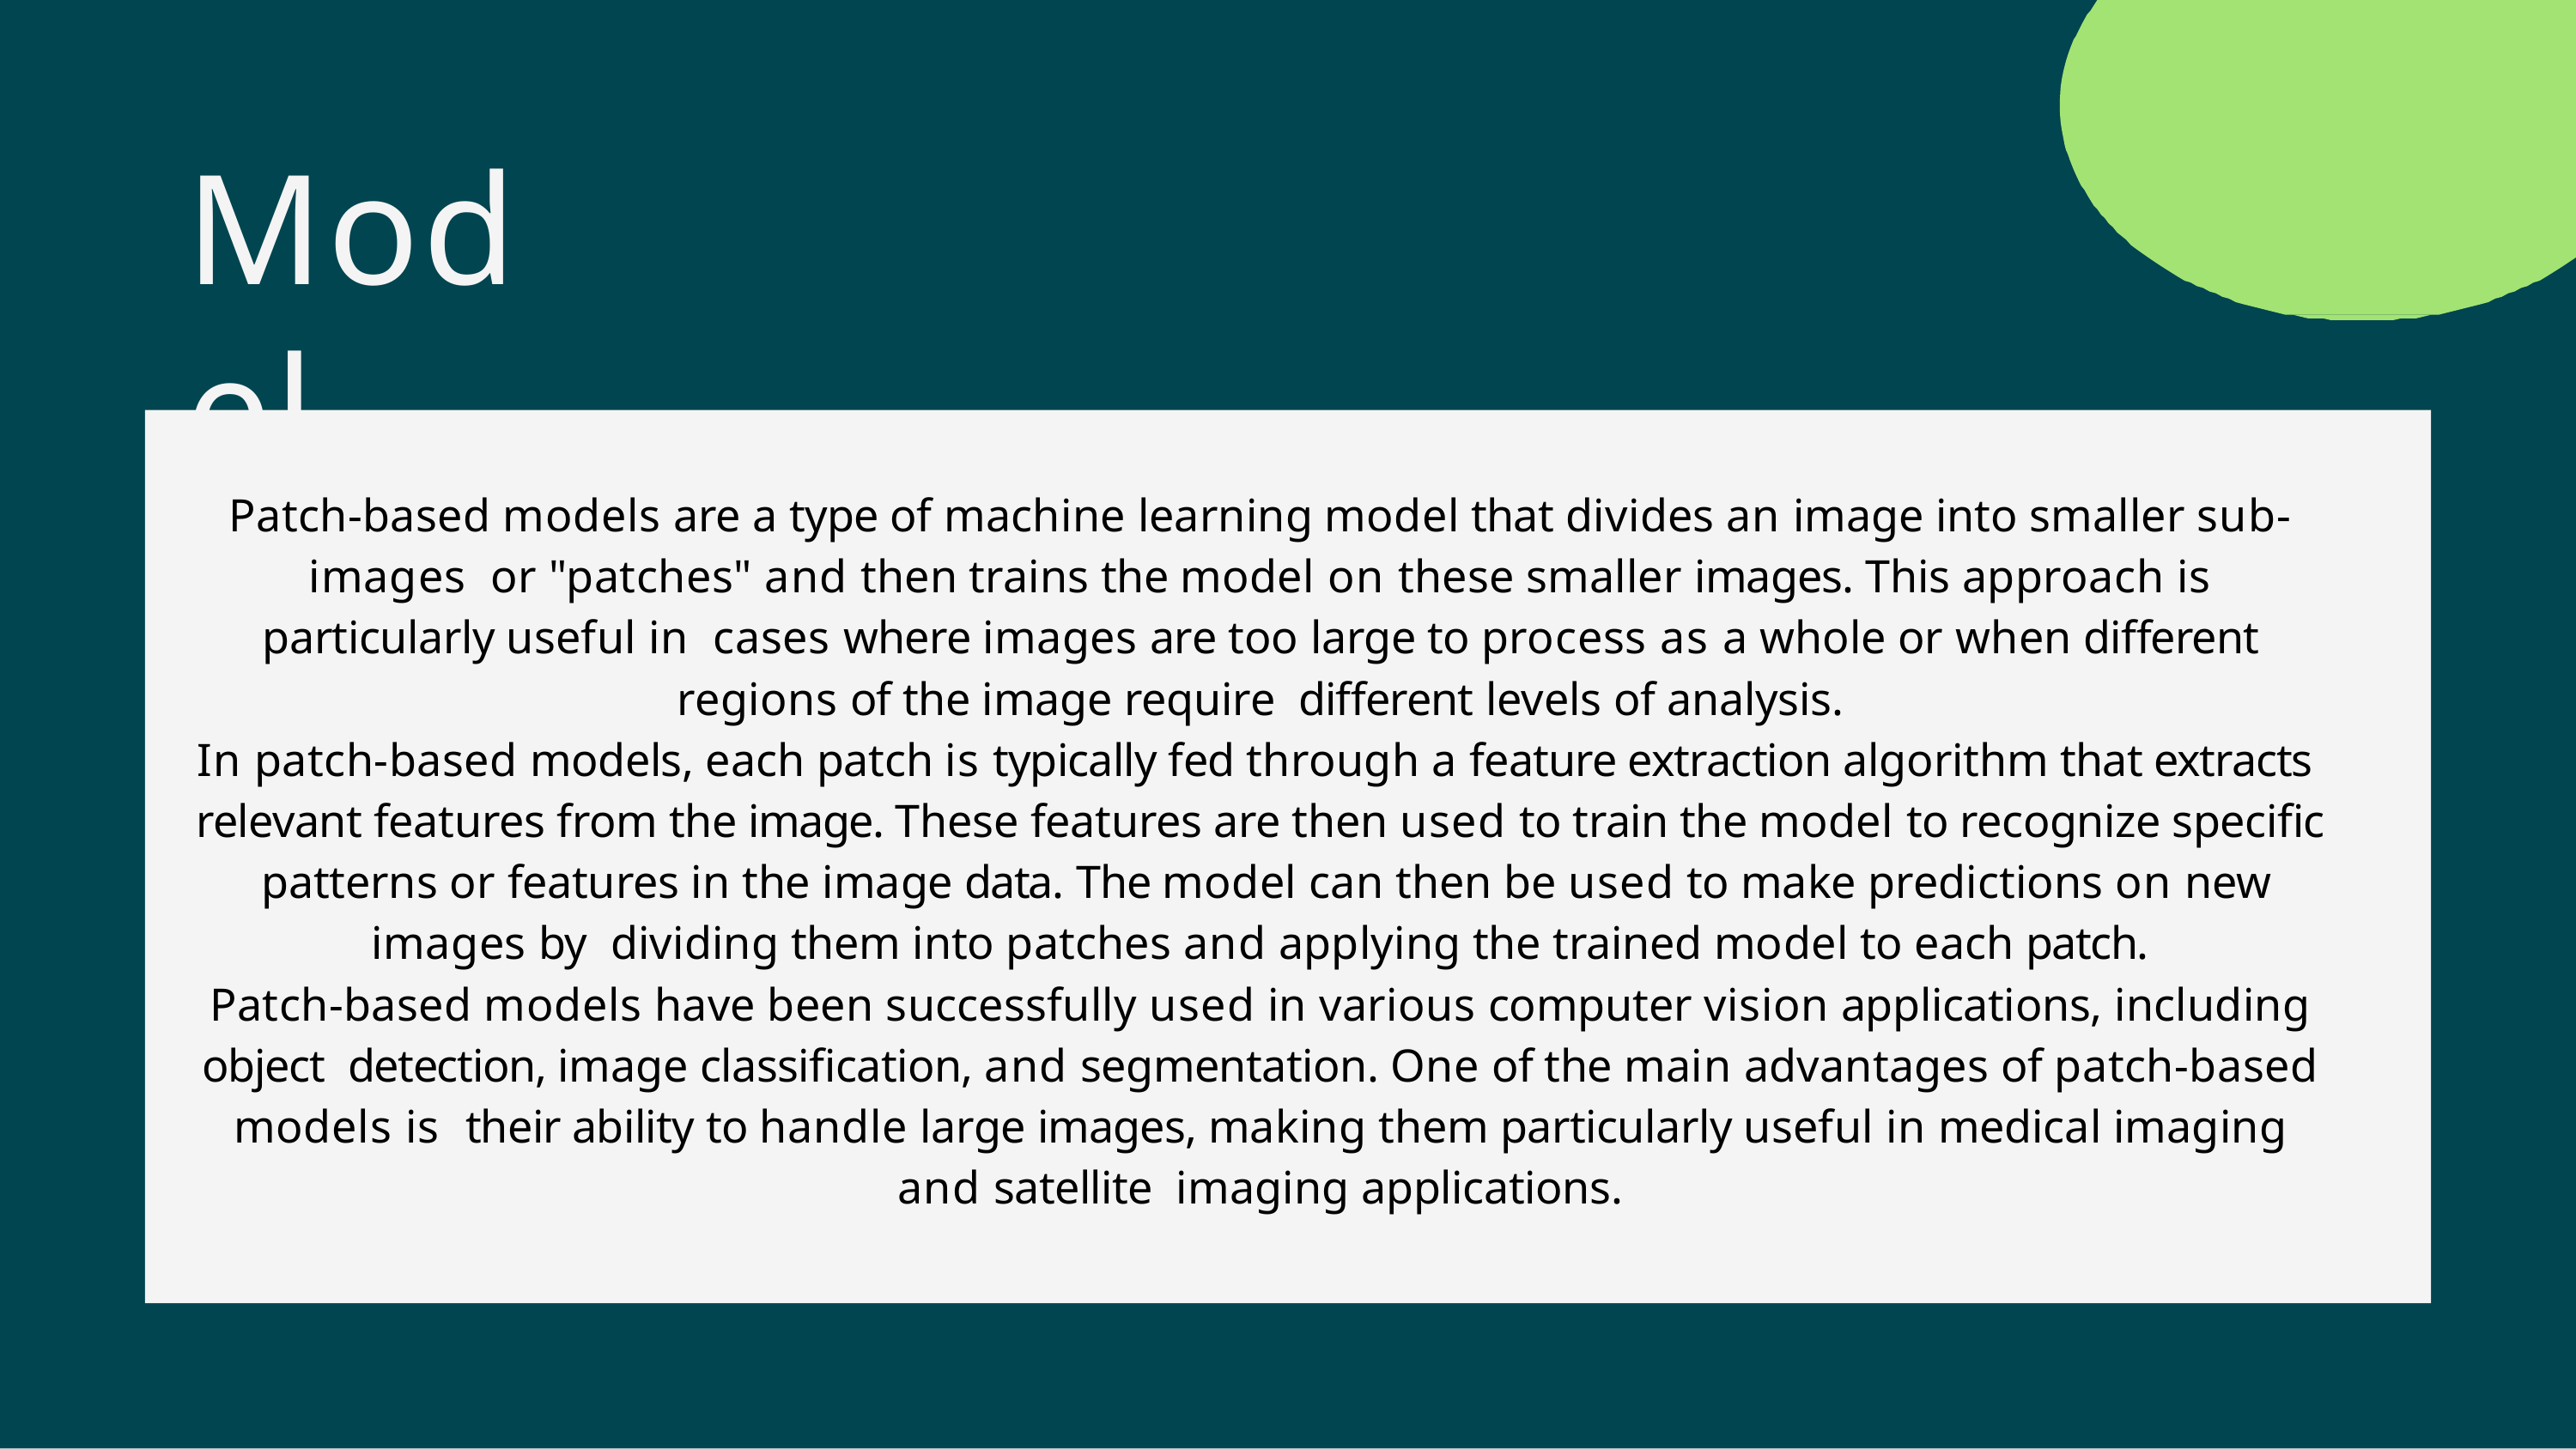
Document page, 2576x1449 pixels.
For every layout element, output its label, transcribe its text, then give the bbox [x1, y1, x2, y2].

text_box [2059, 0, 2576, 320]
title Model [184, 130, 609, 498]
text_box [0, 0, 2576, 1449]
text_box [144, 409, 2432, 1304]
text_box Patch-based models are a type of machine learning model that divides an image into smaller sub-images or "patches" and then trains the model on these smaller images. This approach is particularly useful in cases where images are too large to process as a whole or when different regions of the image require different levels of analysis. In patch-based models, each patch is typically fed through a feature extraction algorithm that extracts relevant features from the image. These features are then used to train the model to recognize specific patterns or features in the image data. The model can then be used to make predictions on new images by dividing them into patches and applying the trained model to each patch. Patch-based models have been successfully used in various computer vision applications, including object detection, image classification, and segmentation. One of the main advantages of patch-based models is their ability to handle large images, making them particularly useful in medical imaging and satellite imaging applications. [189, 477, 2331, 1214]
